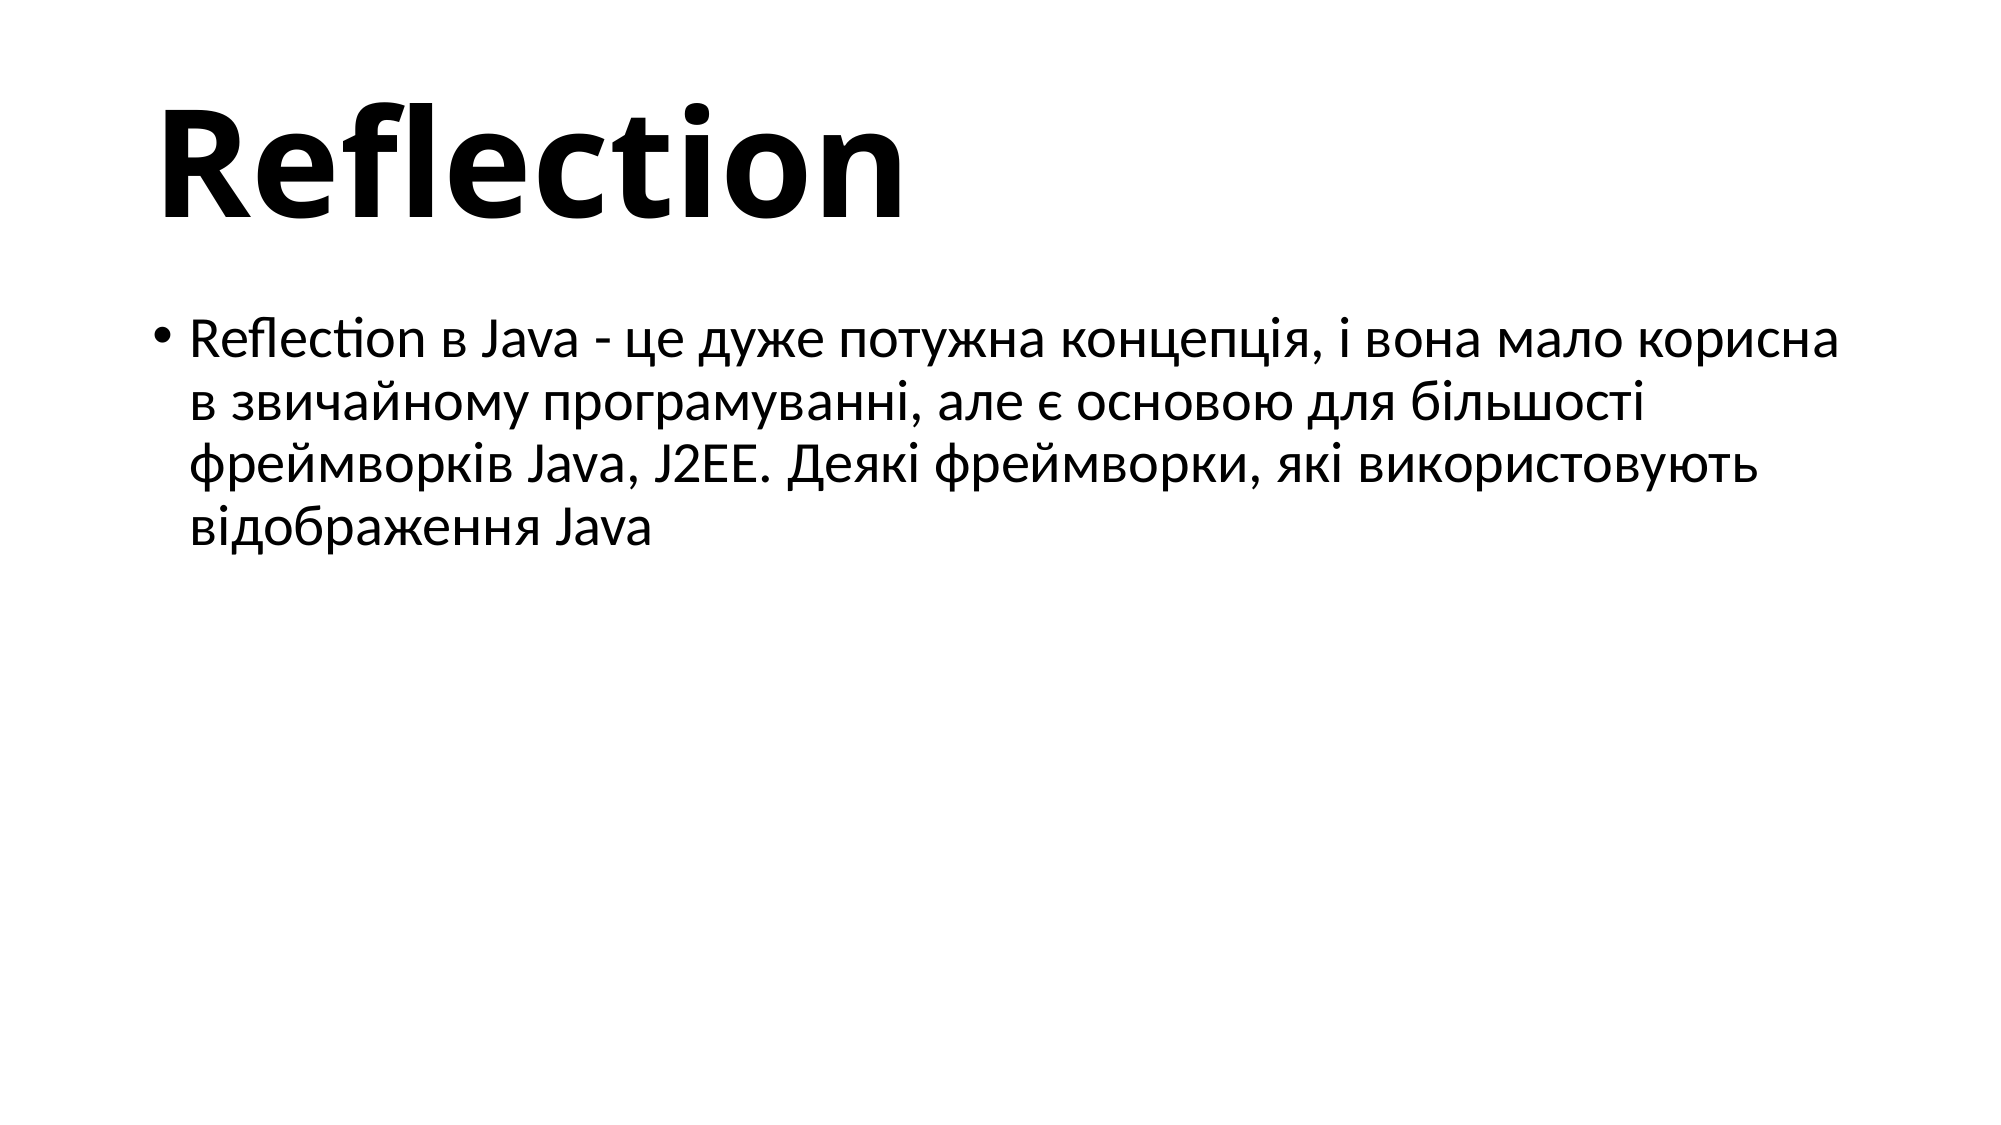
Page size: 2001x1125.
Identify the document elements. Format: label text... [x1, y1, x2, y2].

list Reflection в Java - це дуже потужна концепція, і вона мало корисна в звичайному програмуванні, але є основою для більшості фреймворків Java, J2EE. Деякі фреймворки, які використовують відображення Java [137, 299, 1863, 1014]
title Reflection [137, 59, 1863, 278]
